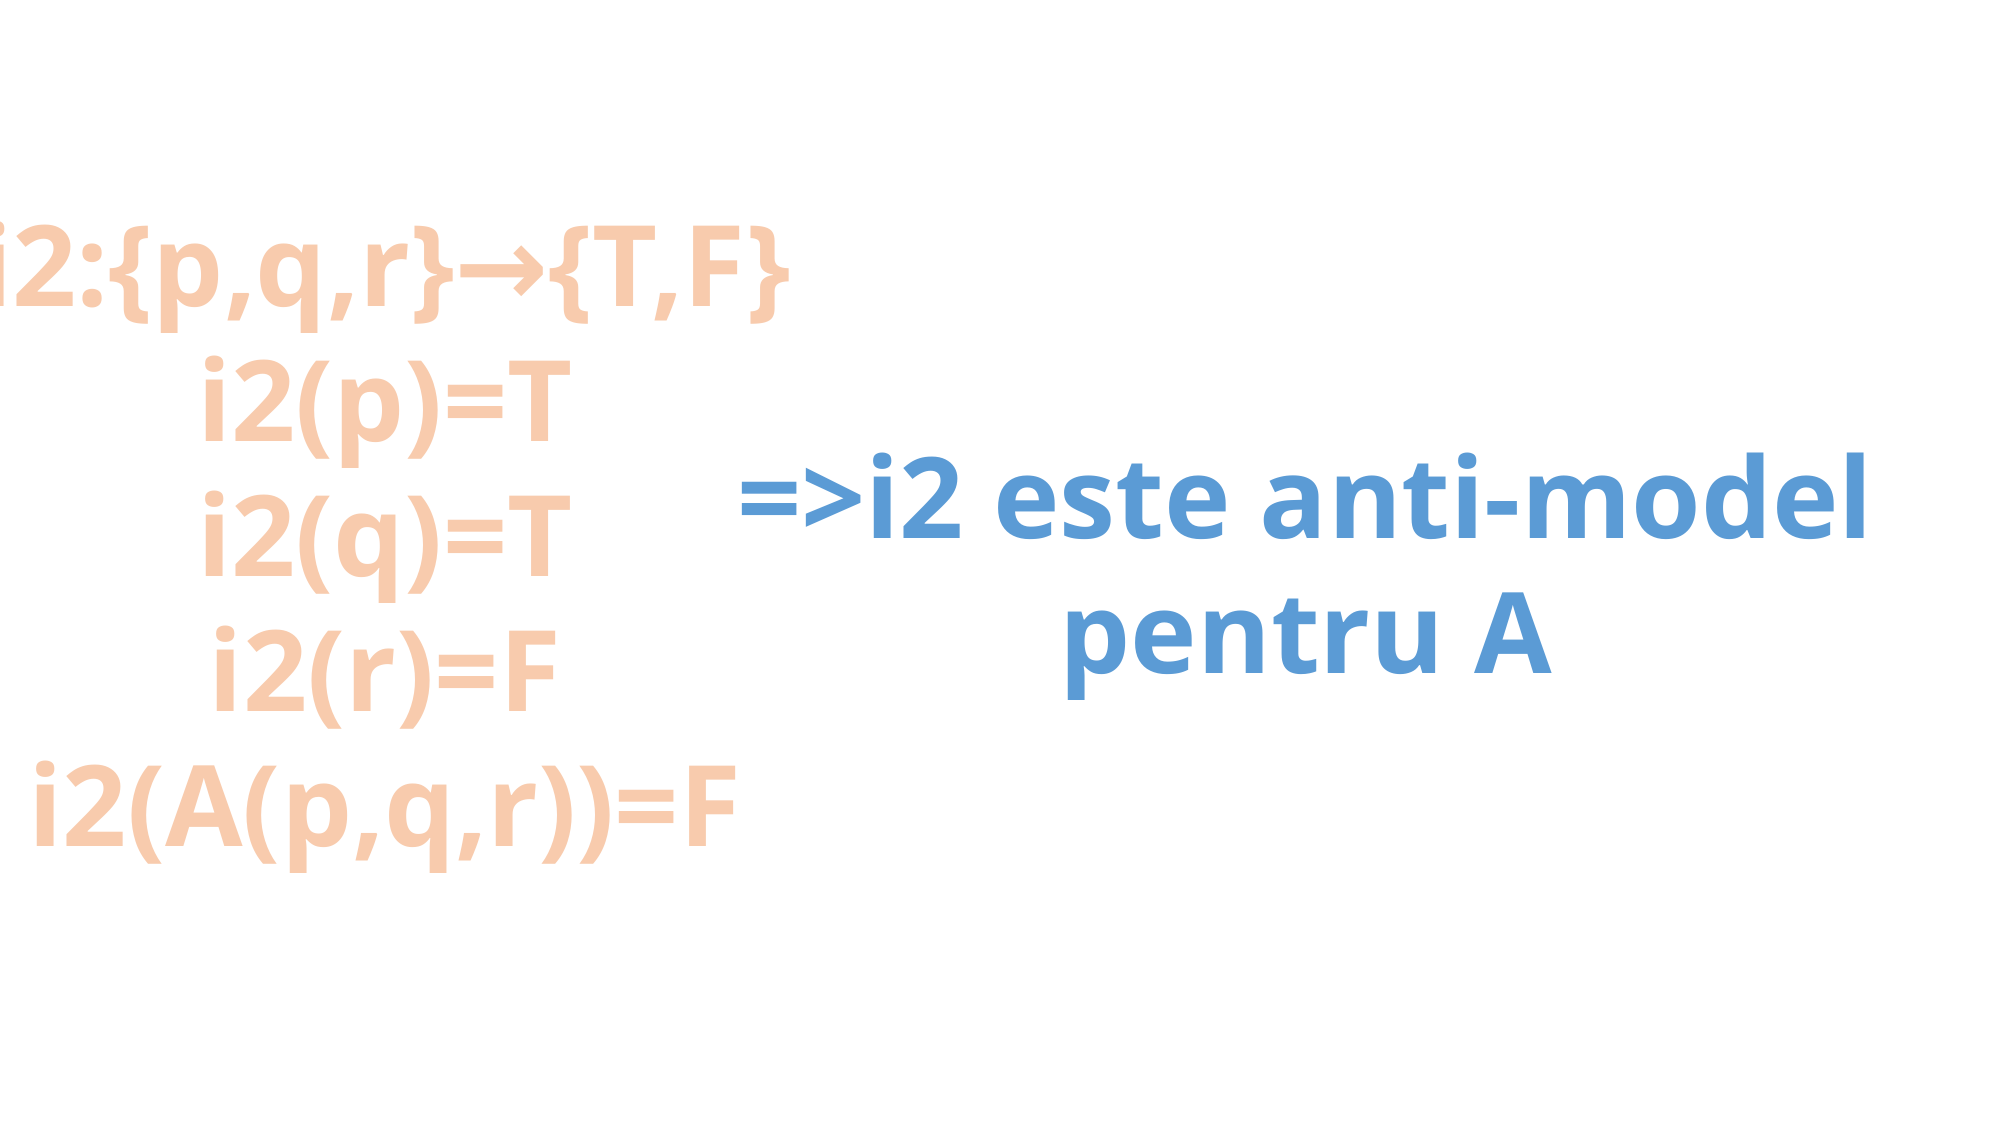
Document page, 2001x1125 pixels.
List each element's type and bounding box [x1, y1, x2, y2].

text_box [0, 186, 1952, 877]
